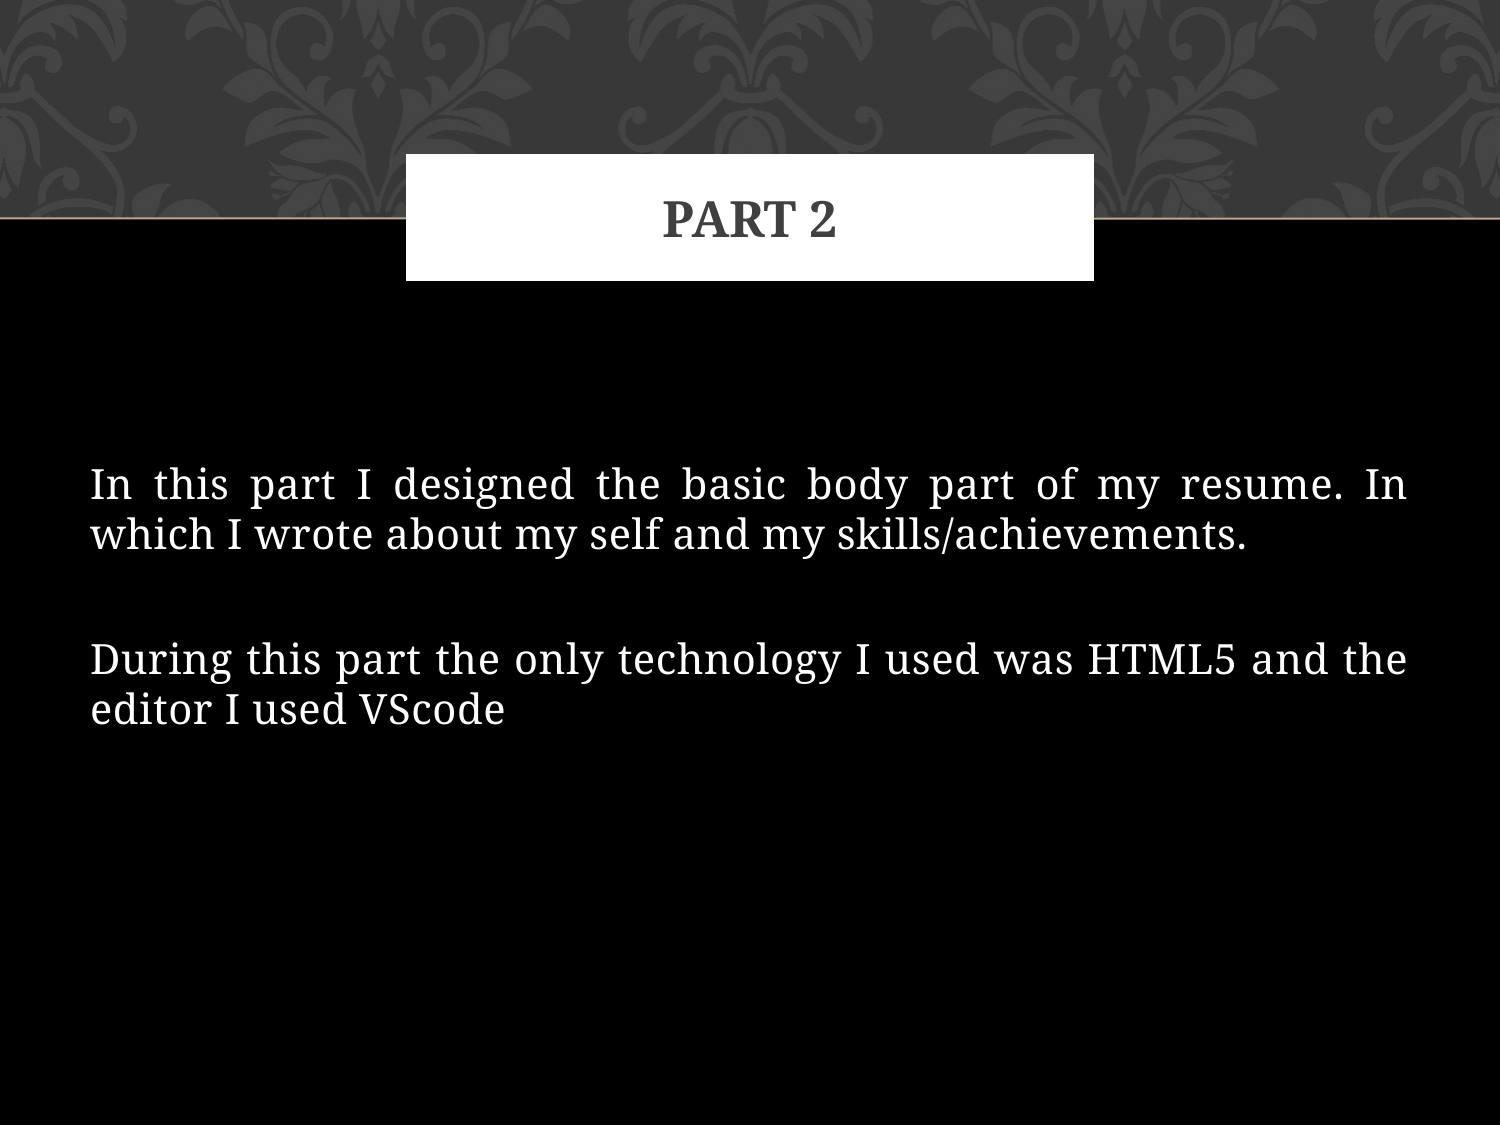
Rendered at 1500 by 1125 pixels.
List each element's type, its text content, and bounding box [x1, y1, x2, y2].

list In this part I designed the basic body part of my resume. In which I wrote about my self and my skills/achievements. During this part the only technology I used was HTML5 and the editor I used VScode [75, 450, 1425, 1000]
title Part 2 [406, 154, 1094, 281]
